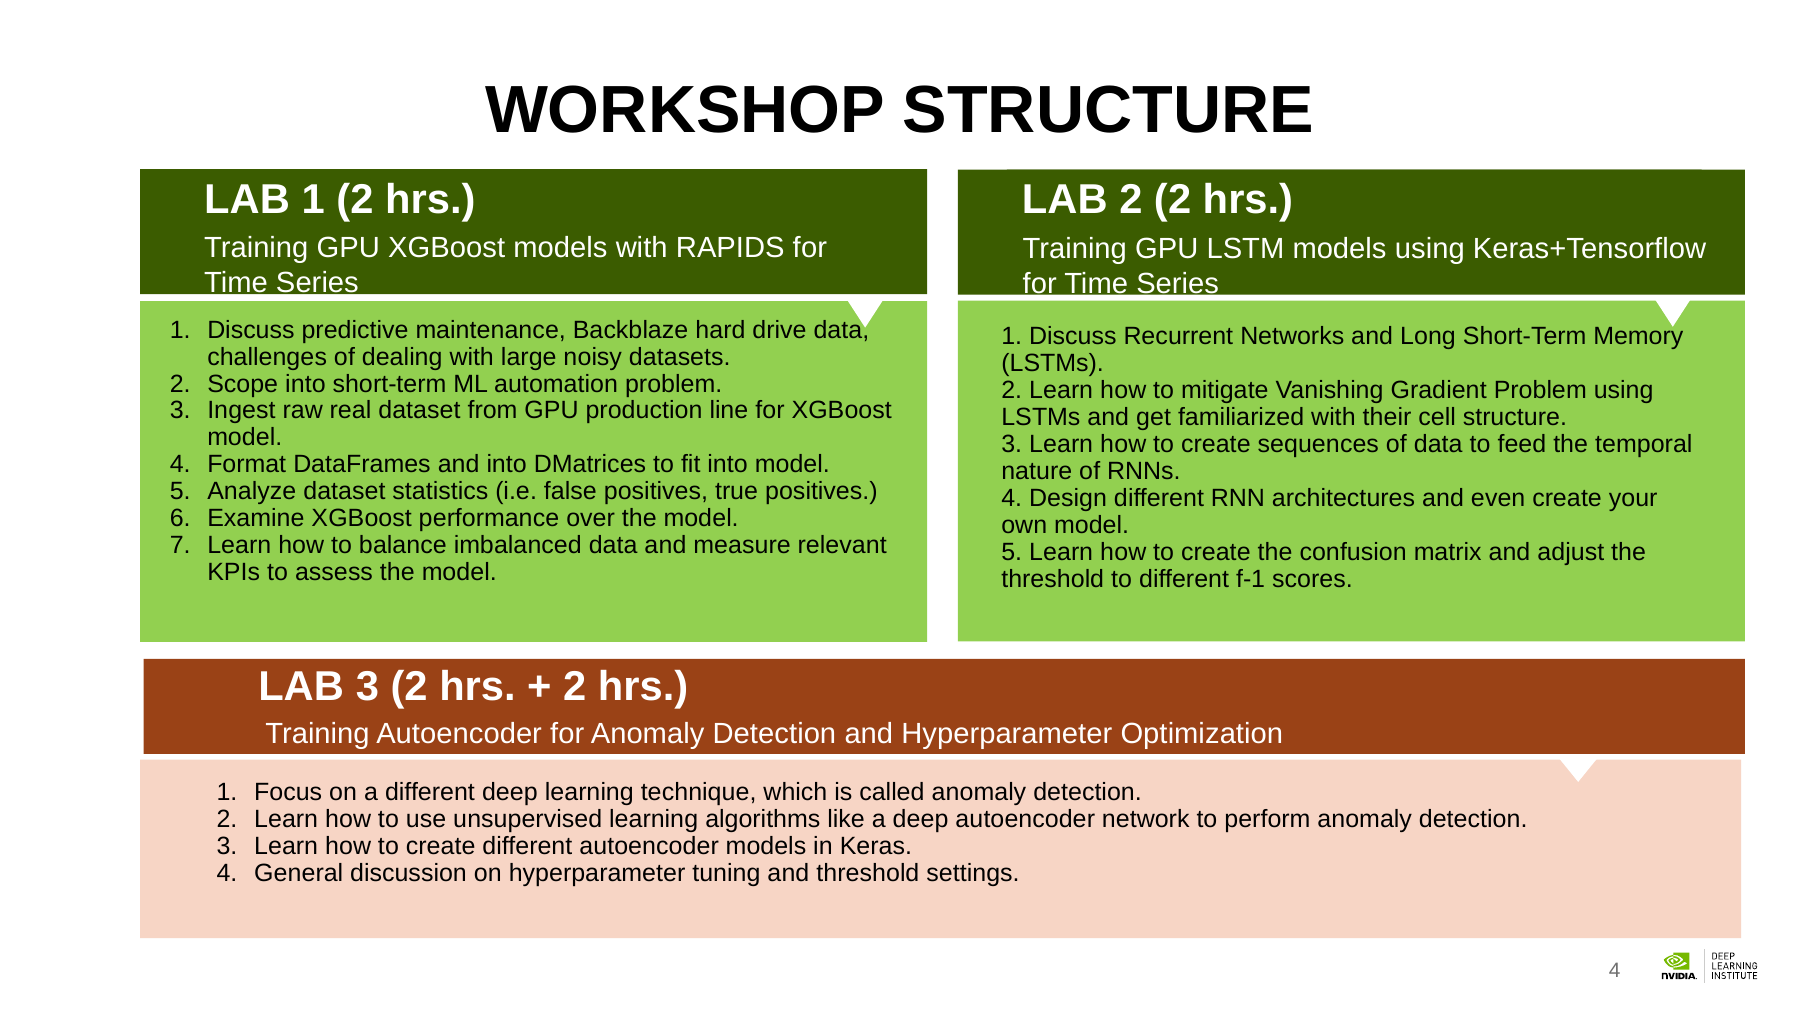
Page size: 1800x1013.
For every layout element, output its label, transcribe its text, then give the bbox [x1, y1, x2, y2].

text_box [957, 169, 1746, 295]
slide_number 4 [1230, 950, 1636, 997]
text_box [957, 301, 1746, 642]
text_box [139, 302, 928, 643]
title workshop structure [81, 57, 1719, 156]
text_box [139, 168, 928, 295]
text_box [139, 658, 1746, 939]
